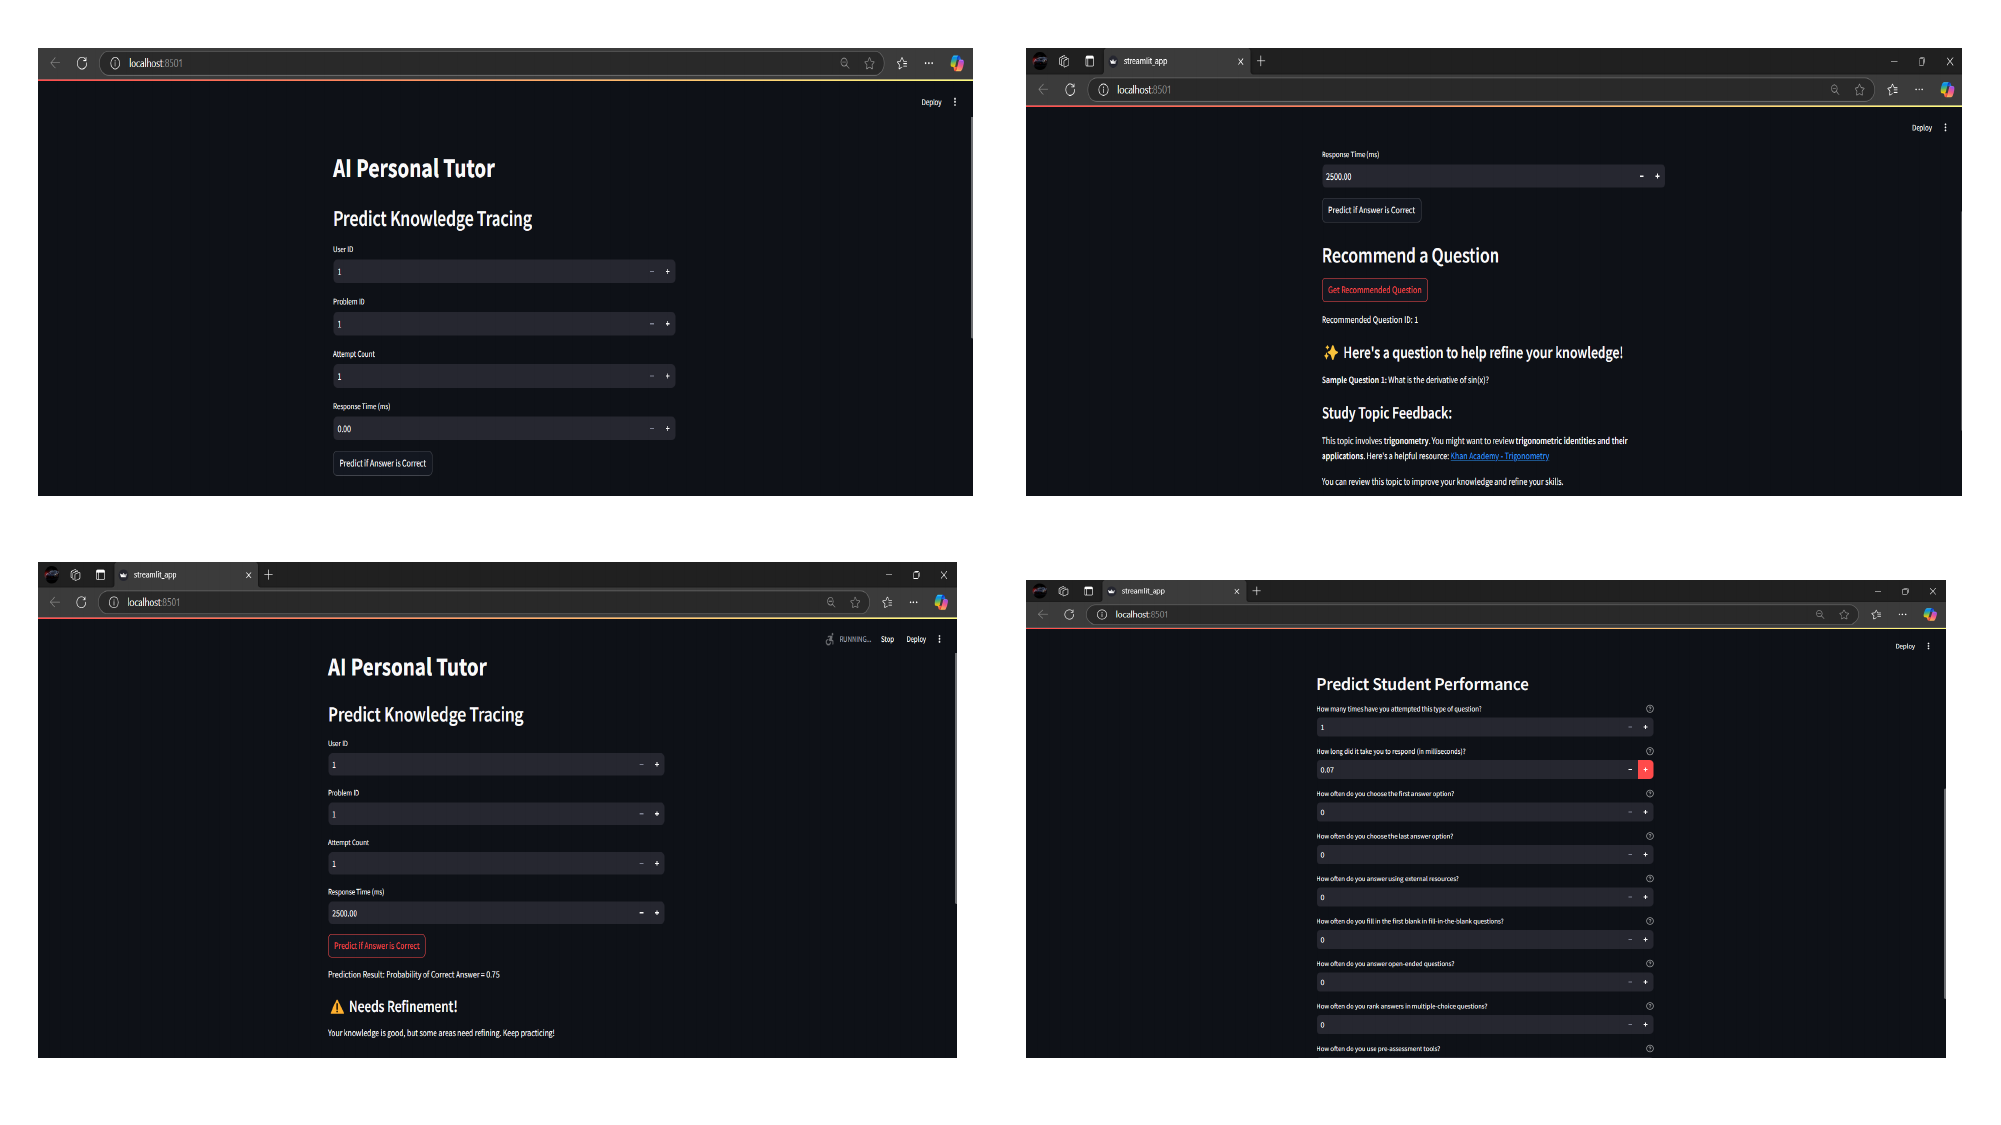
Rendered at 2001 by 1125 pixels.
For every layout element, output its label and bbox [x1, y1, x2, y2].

picture [1026, 579, 1946, 1059]
picture [1026, 48, 1962, 496]
picture [38, 561, 958, 1059]
list [38, 48, 974, 496]
